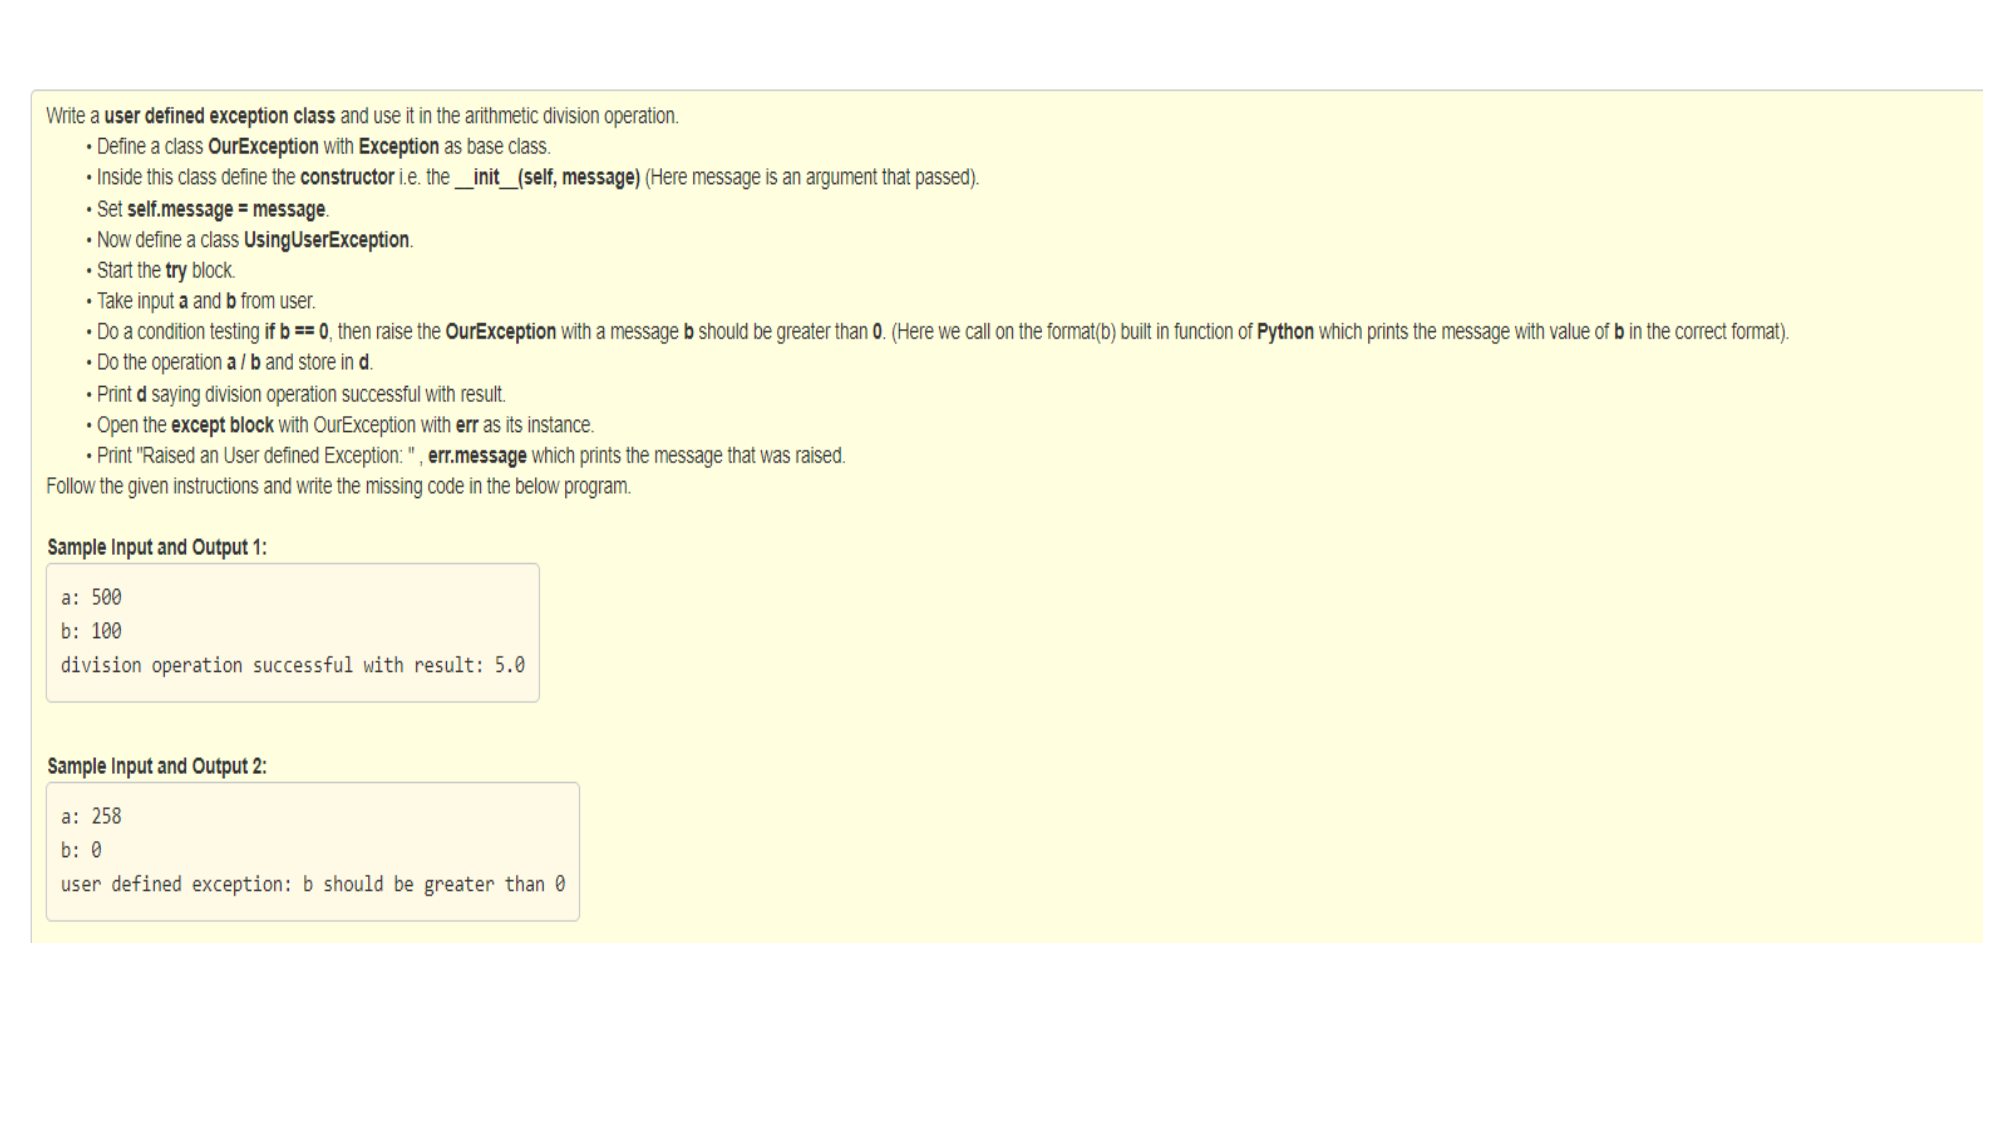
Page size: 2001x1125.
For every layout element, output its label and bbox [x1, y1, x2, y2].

list [27, 72, 1982, 943]
